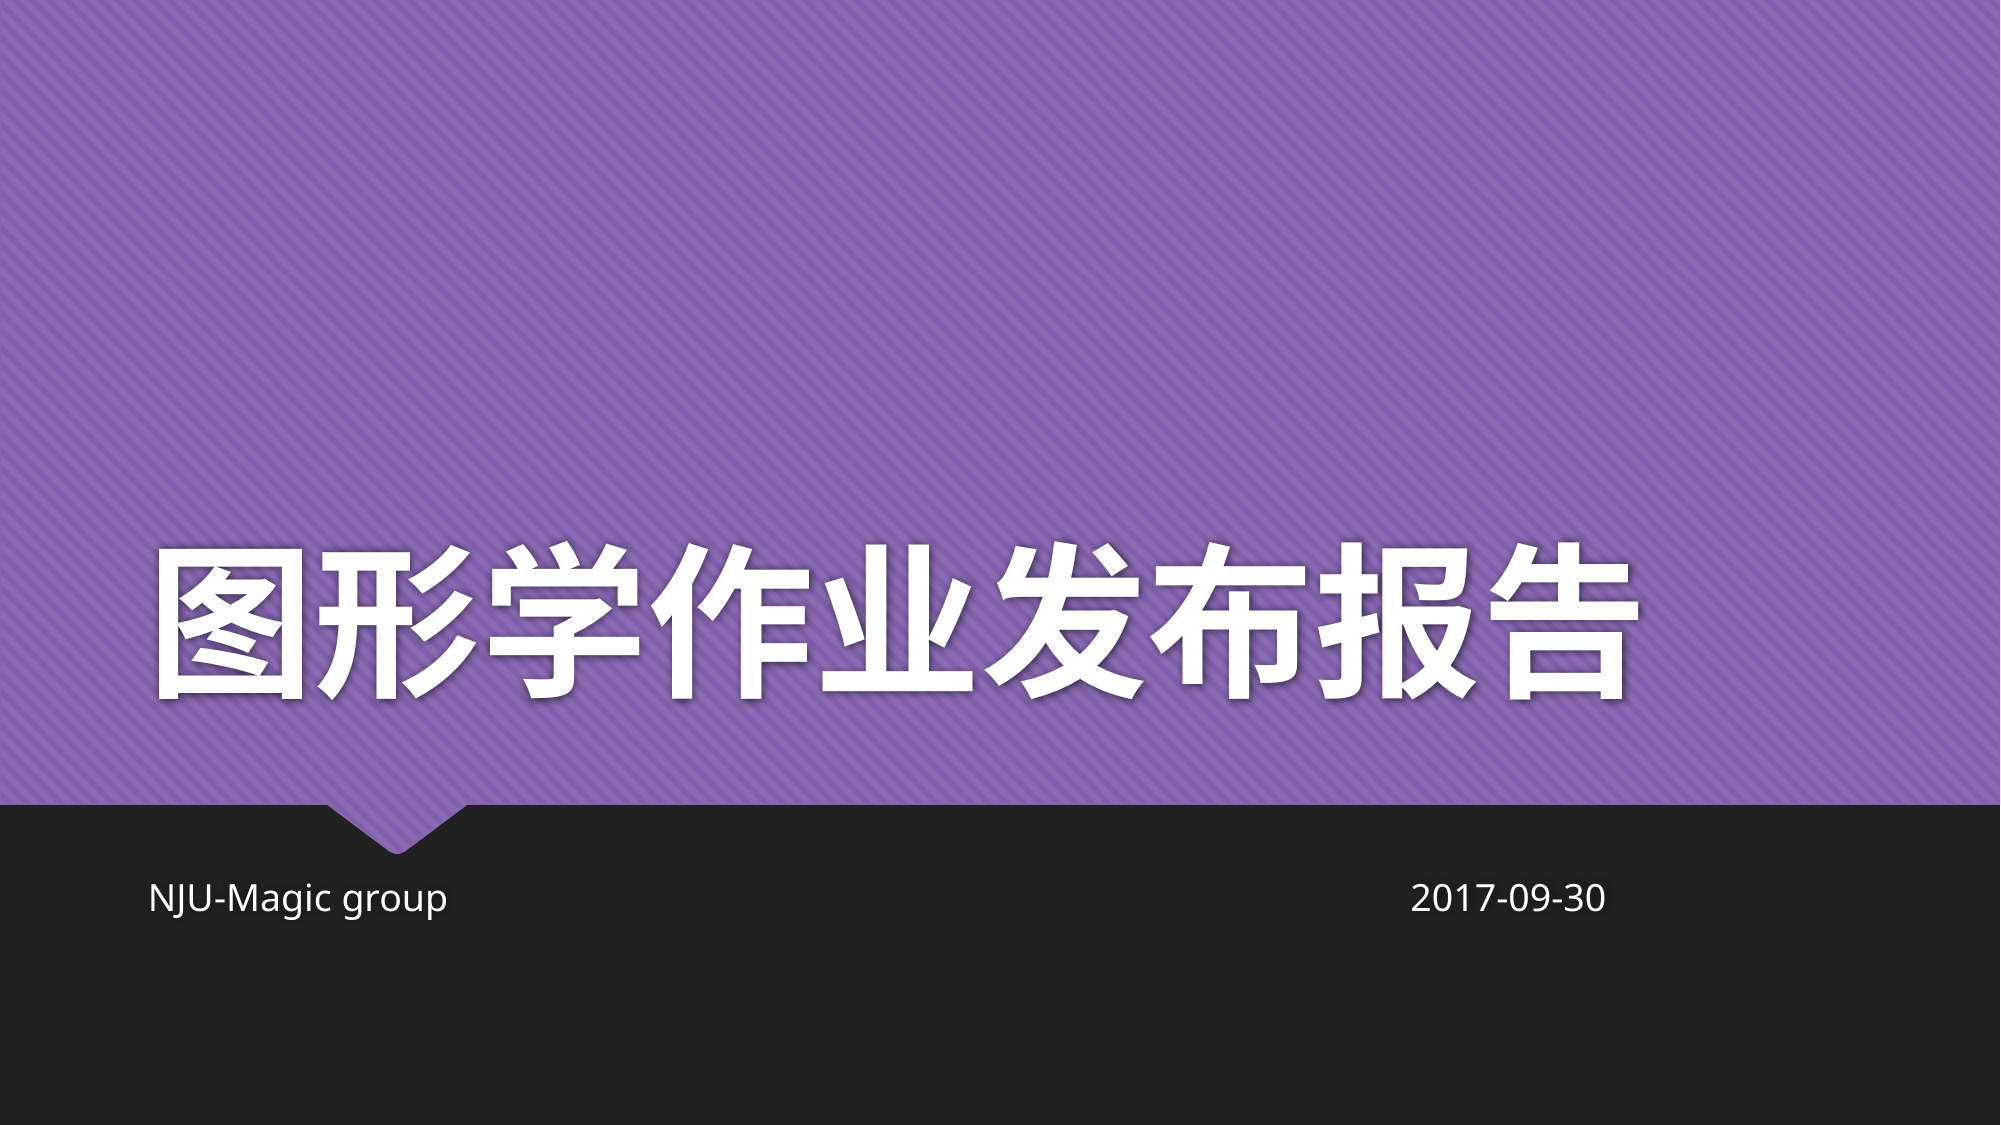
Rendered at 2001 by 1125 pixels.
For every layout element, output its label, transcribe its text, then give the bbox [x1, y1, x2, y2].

subtitle NJU-Magic group 2017-09-30 [132, 866, 1868, 938]
title 图形学作业发布报告 [132, 237, 1868, 726]
